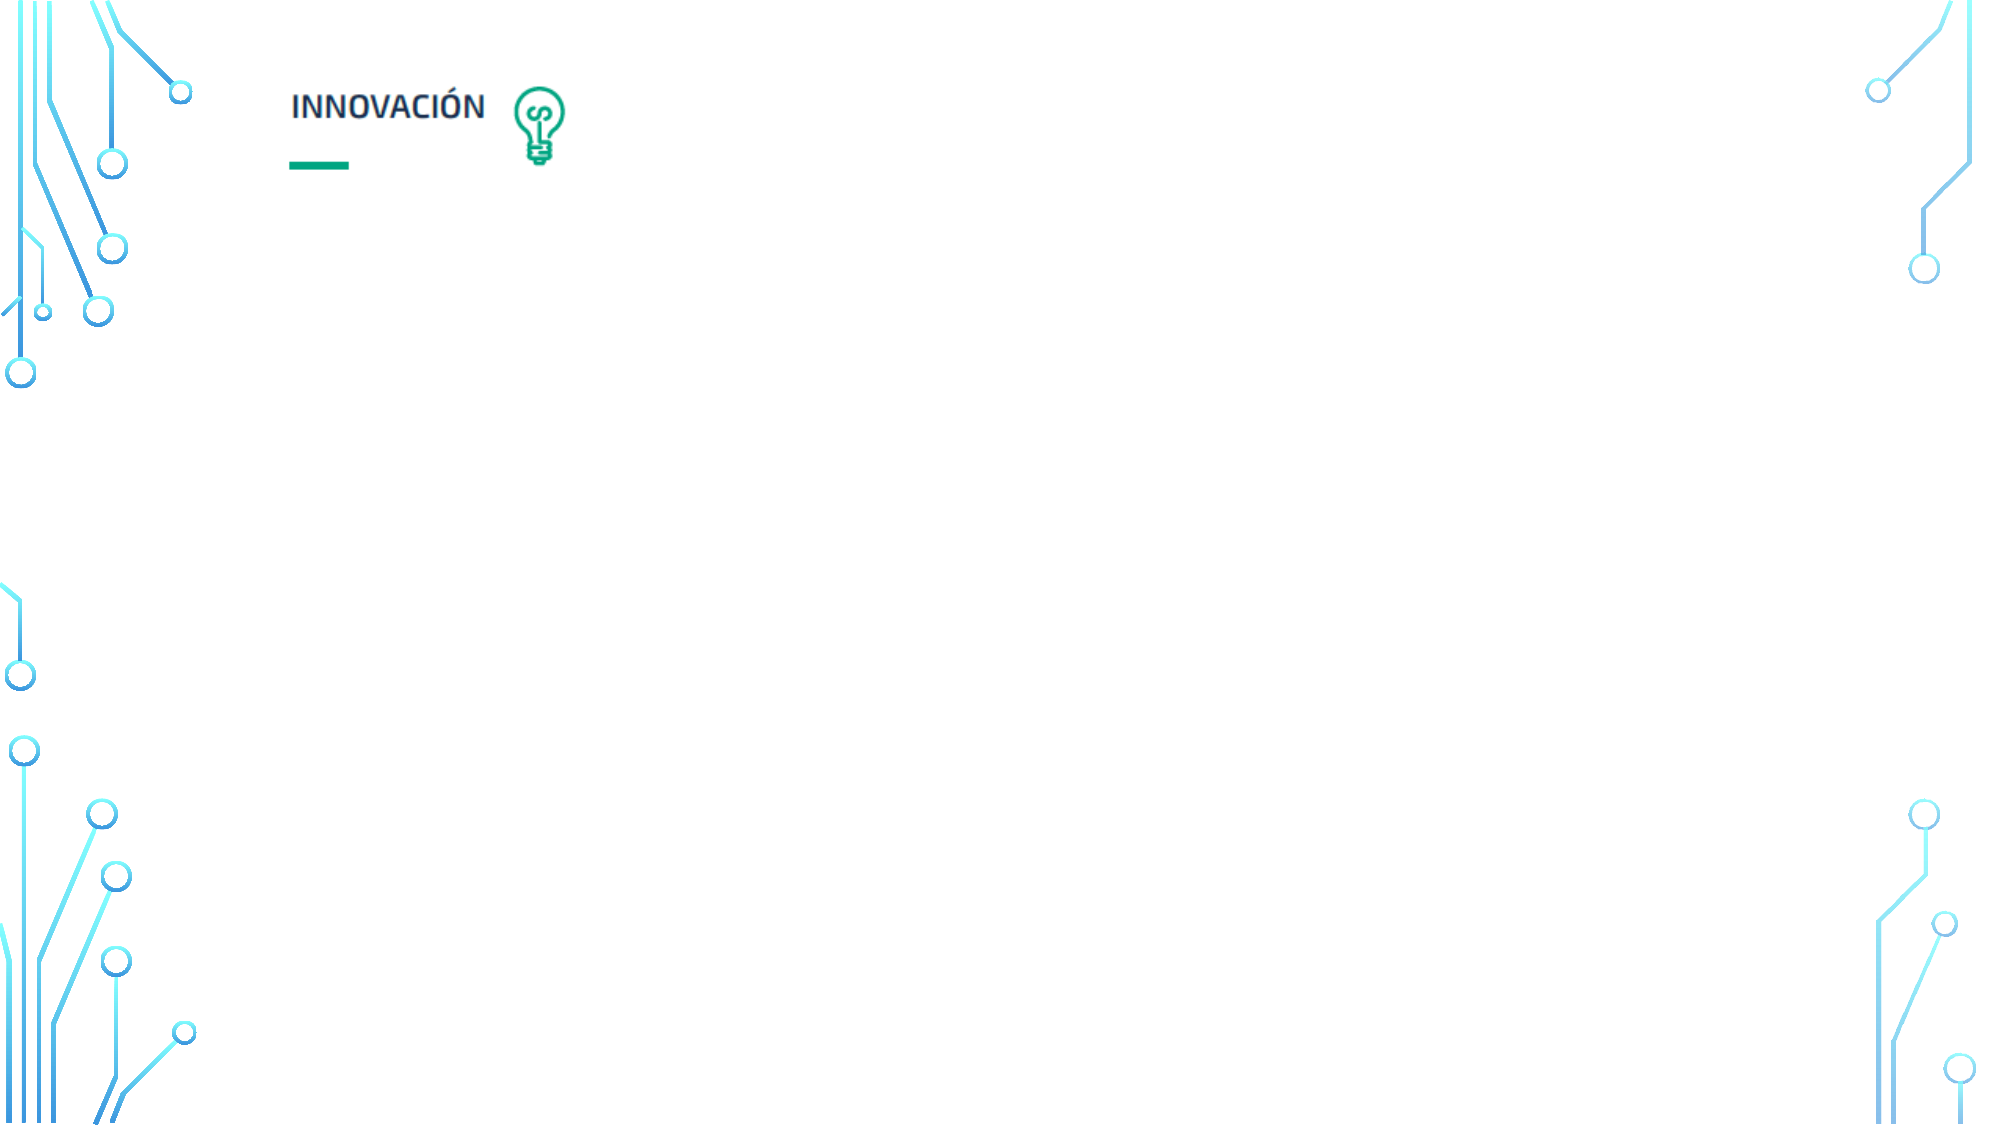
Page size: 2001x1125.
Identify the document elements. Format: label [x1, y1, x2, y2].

picture [277, 53, 592, 184]
